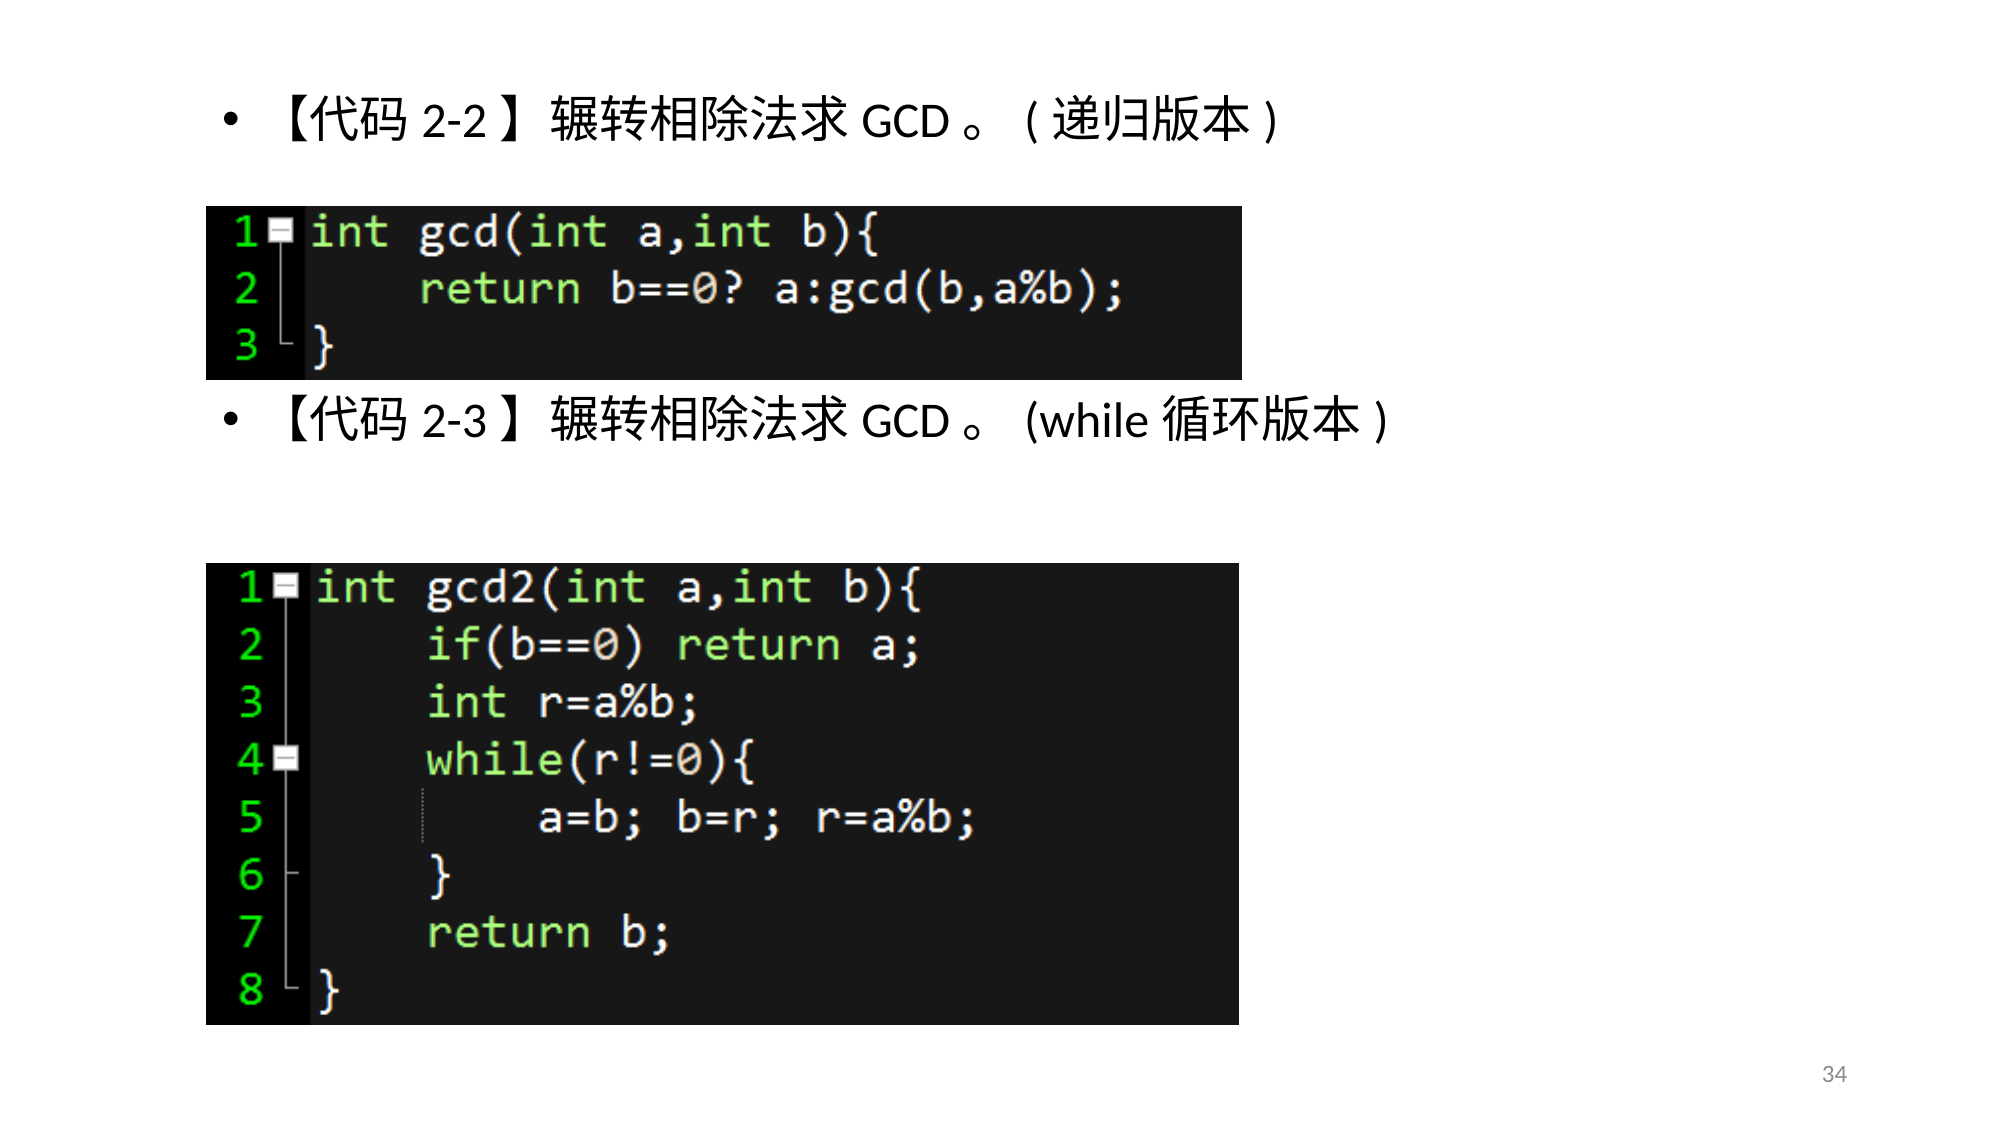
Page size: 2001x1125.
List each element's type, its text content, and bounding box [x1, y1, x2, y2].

list 【代码2-2】辗转相除法求GCD。(递归版本) 【代码2-3】辗转相除法求GCD。(while循环版本) [206, 87, 1797, 1034]
picture [206, 206, 1242, 380]
slide_number 34 [1412, 1042, 1863, 1103]
picture [206, 563, 1239, 1025]
